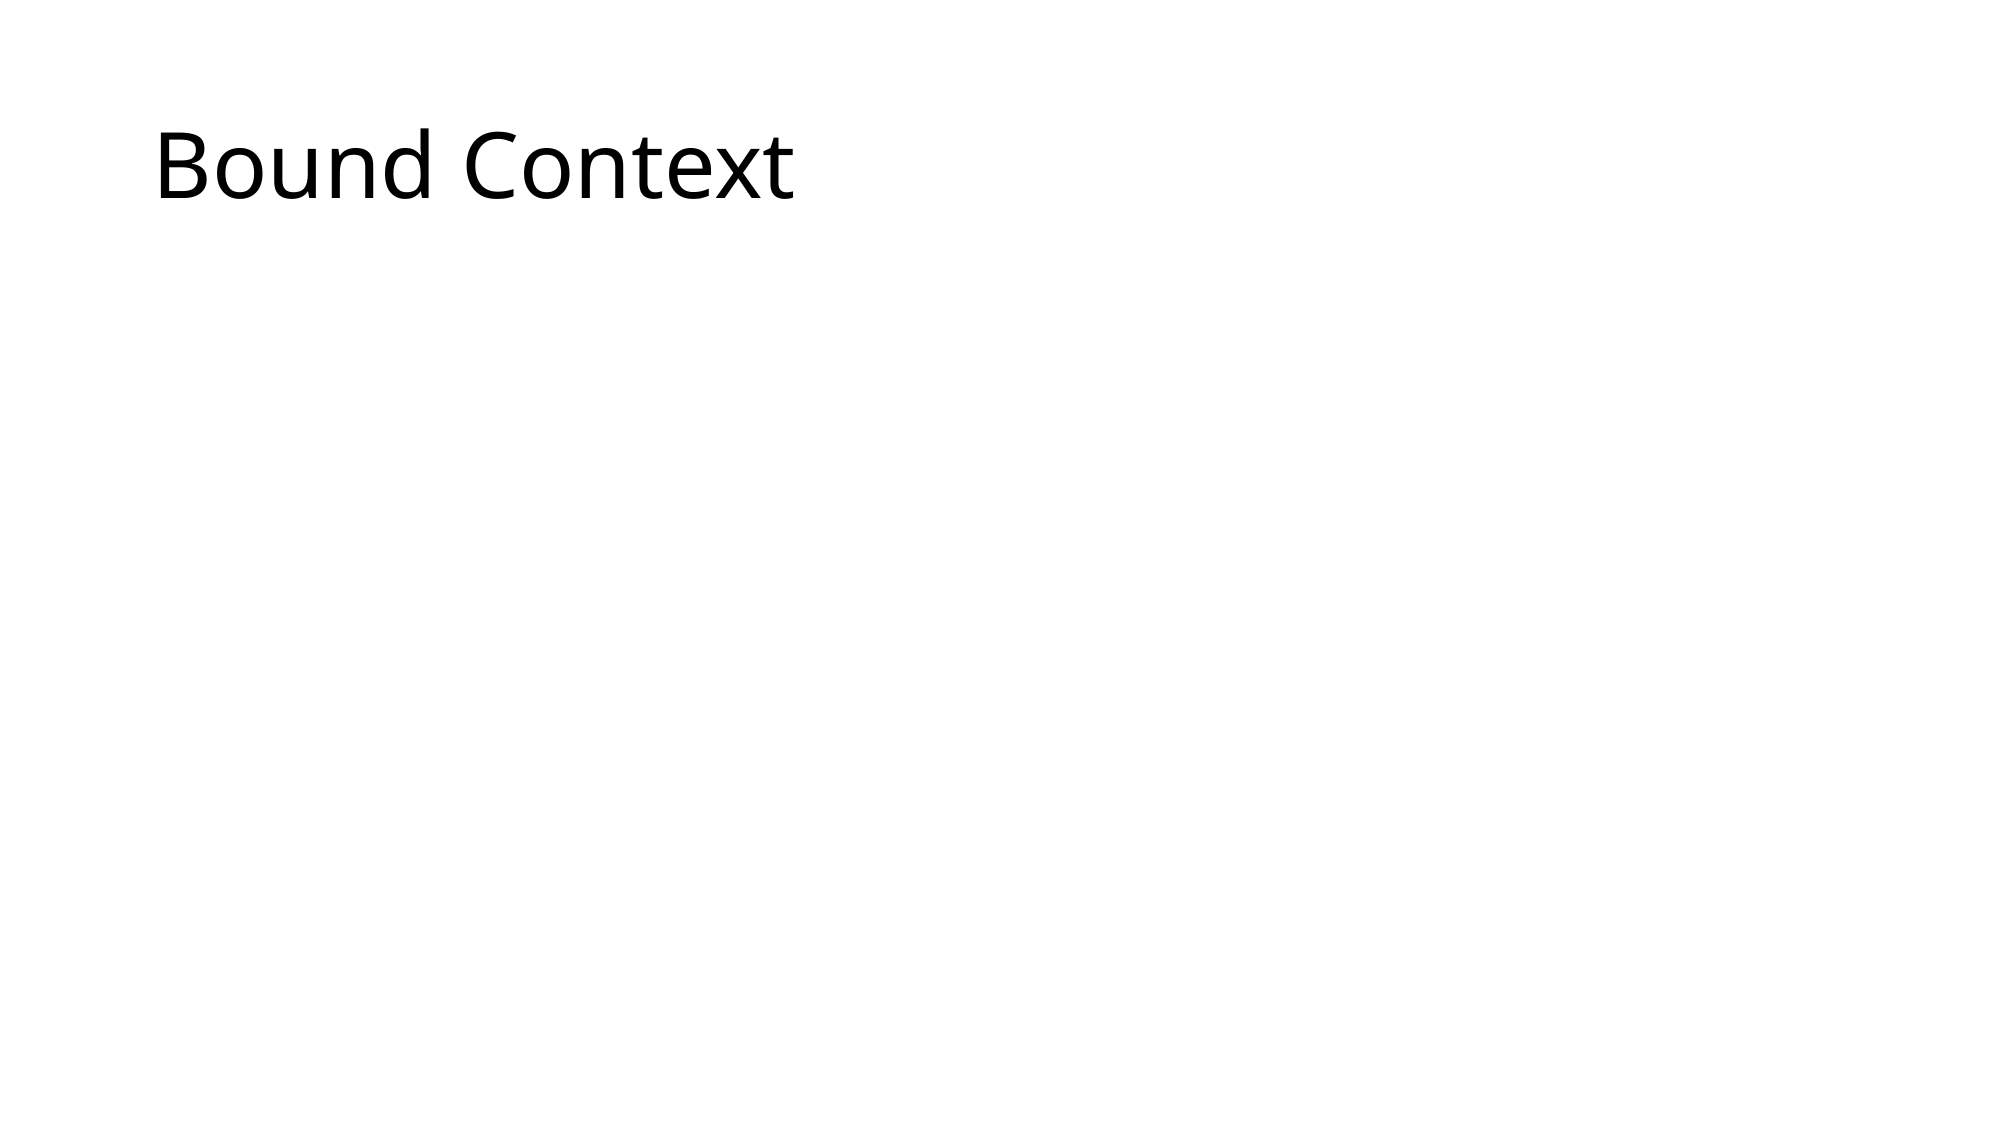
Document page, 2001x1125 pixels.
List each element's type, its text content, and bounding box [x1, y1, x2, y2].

title Bound Context [137, 59, 1863, 278]
